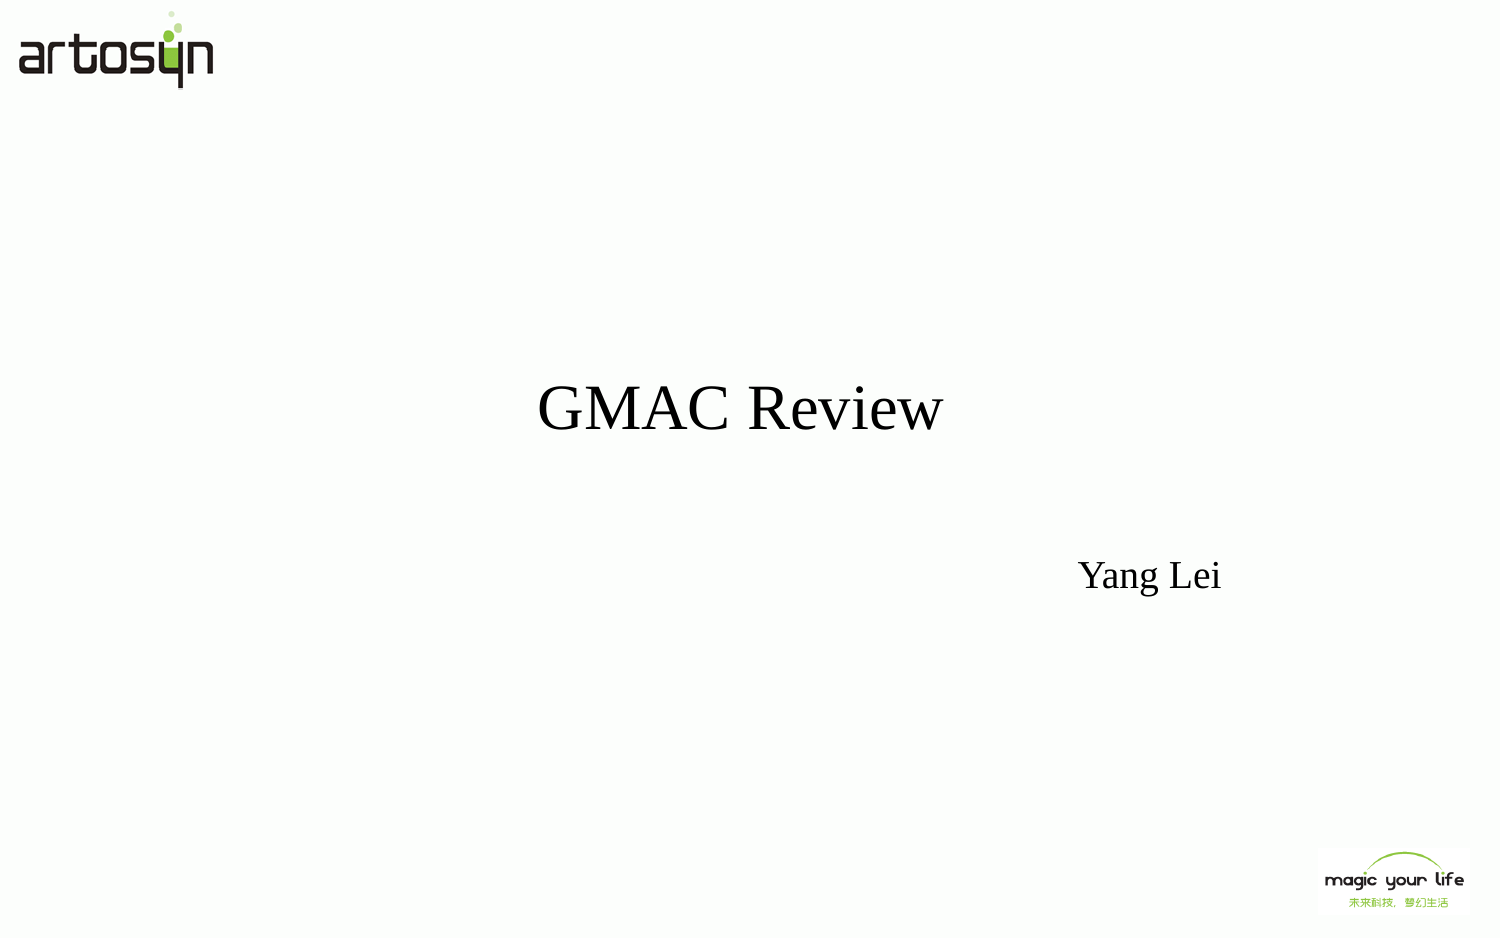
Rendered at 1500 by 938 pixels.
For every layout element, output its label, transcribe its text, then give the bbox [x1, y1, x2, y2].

picture [1318, 848, 1470, 915]
picture [17, 10, 214, 90]
subtitle Yang Lei [266, 531, 1234, 623]
title GMAC Review [258, 339, 1224, 469]
